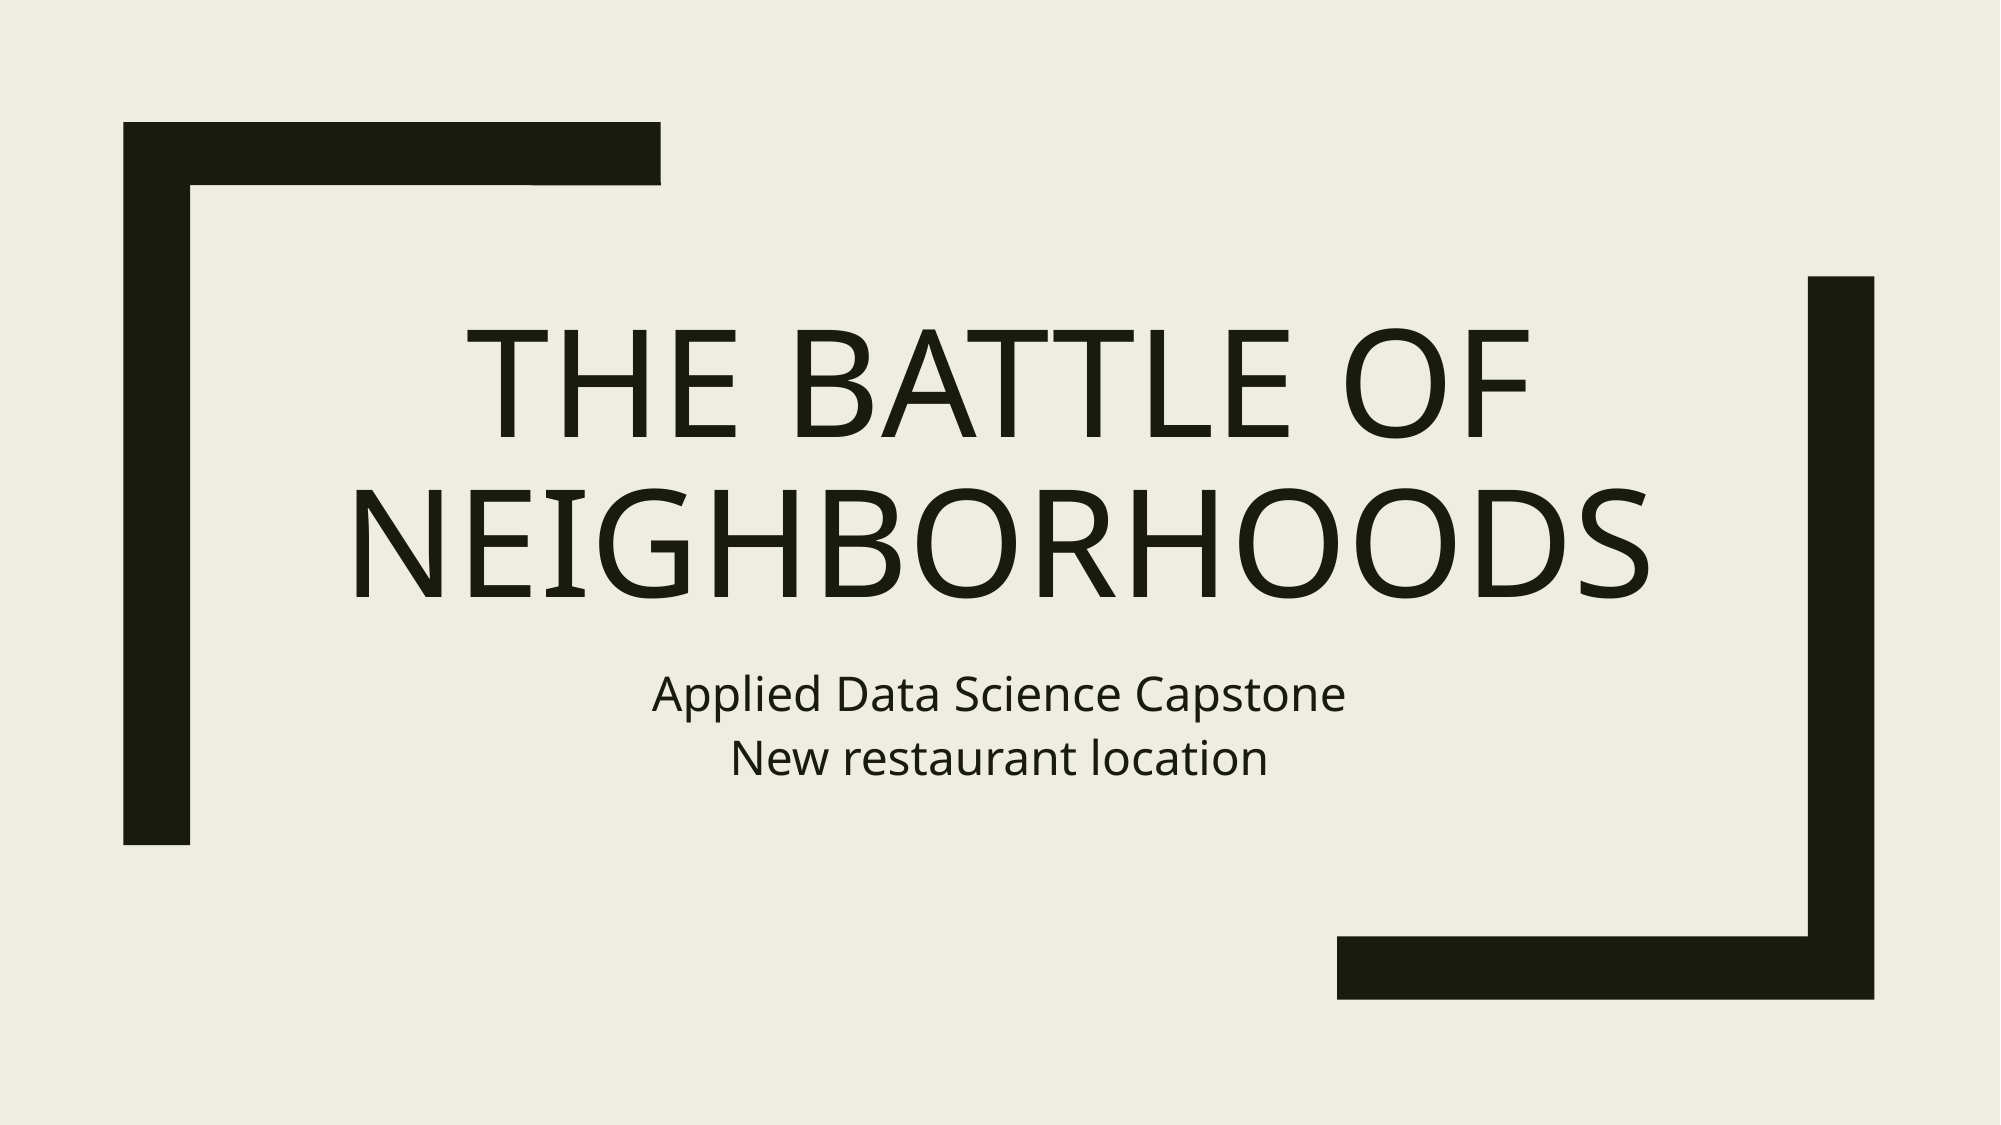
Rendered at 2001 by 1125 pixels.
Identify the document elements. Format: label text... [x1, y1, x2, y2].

title The Battle of Neighborhoods [314, 293, 1686, 638]
subtitle Applied Data Science Capstone New restaurant location [439, 649, 1561, 828]
